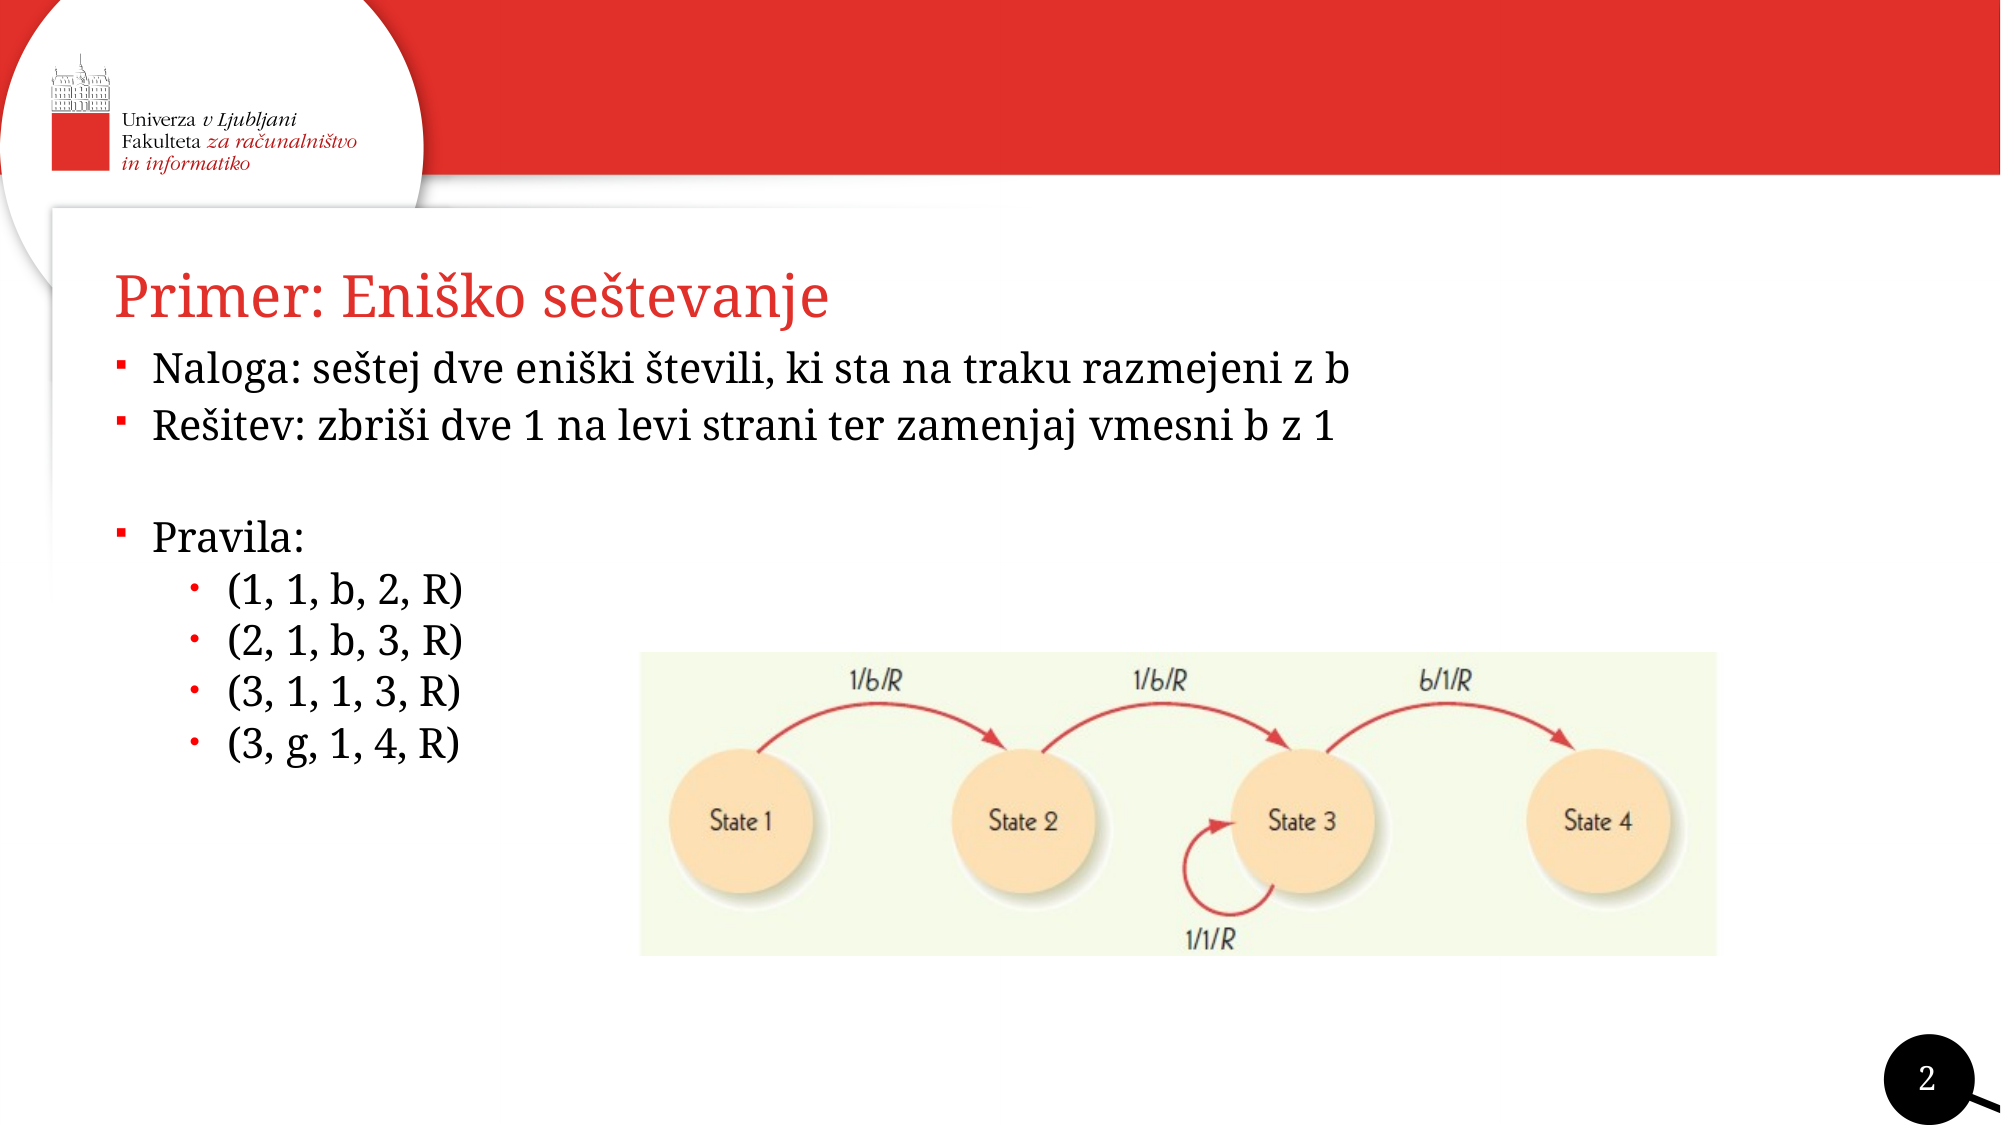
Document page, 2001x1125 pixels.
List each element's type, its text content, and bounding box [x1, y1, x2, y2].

title Primer: Eniško seštevanje [99, 257, 1797, 340]
picture [0, 0, 2001, 1125]
list Naloga: seštej dve eniški števili, ki sta na traku razmejeni z b Rešitev: zbriši dve 1 na levi strani ter zamenjaj vmesni b z 1 Pravila: (1, 1, b, 2, R) (2, 1, b, 3, R) (3, 1, 1, 3, R) (3, g, 1, 4, R) [99, 340, 1797, 1032]
slide_number 2 [1501, 1046, 1952, 1107]
